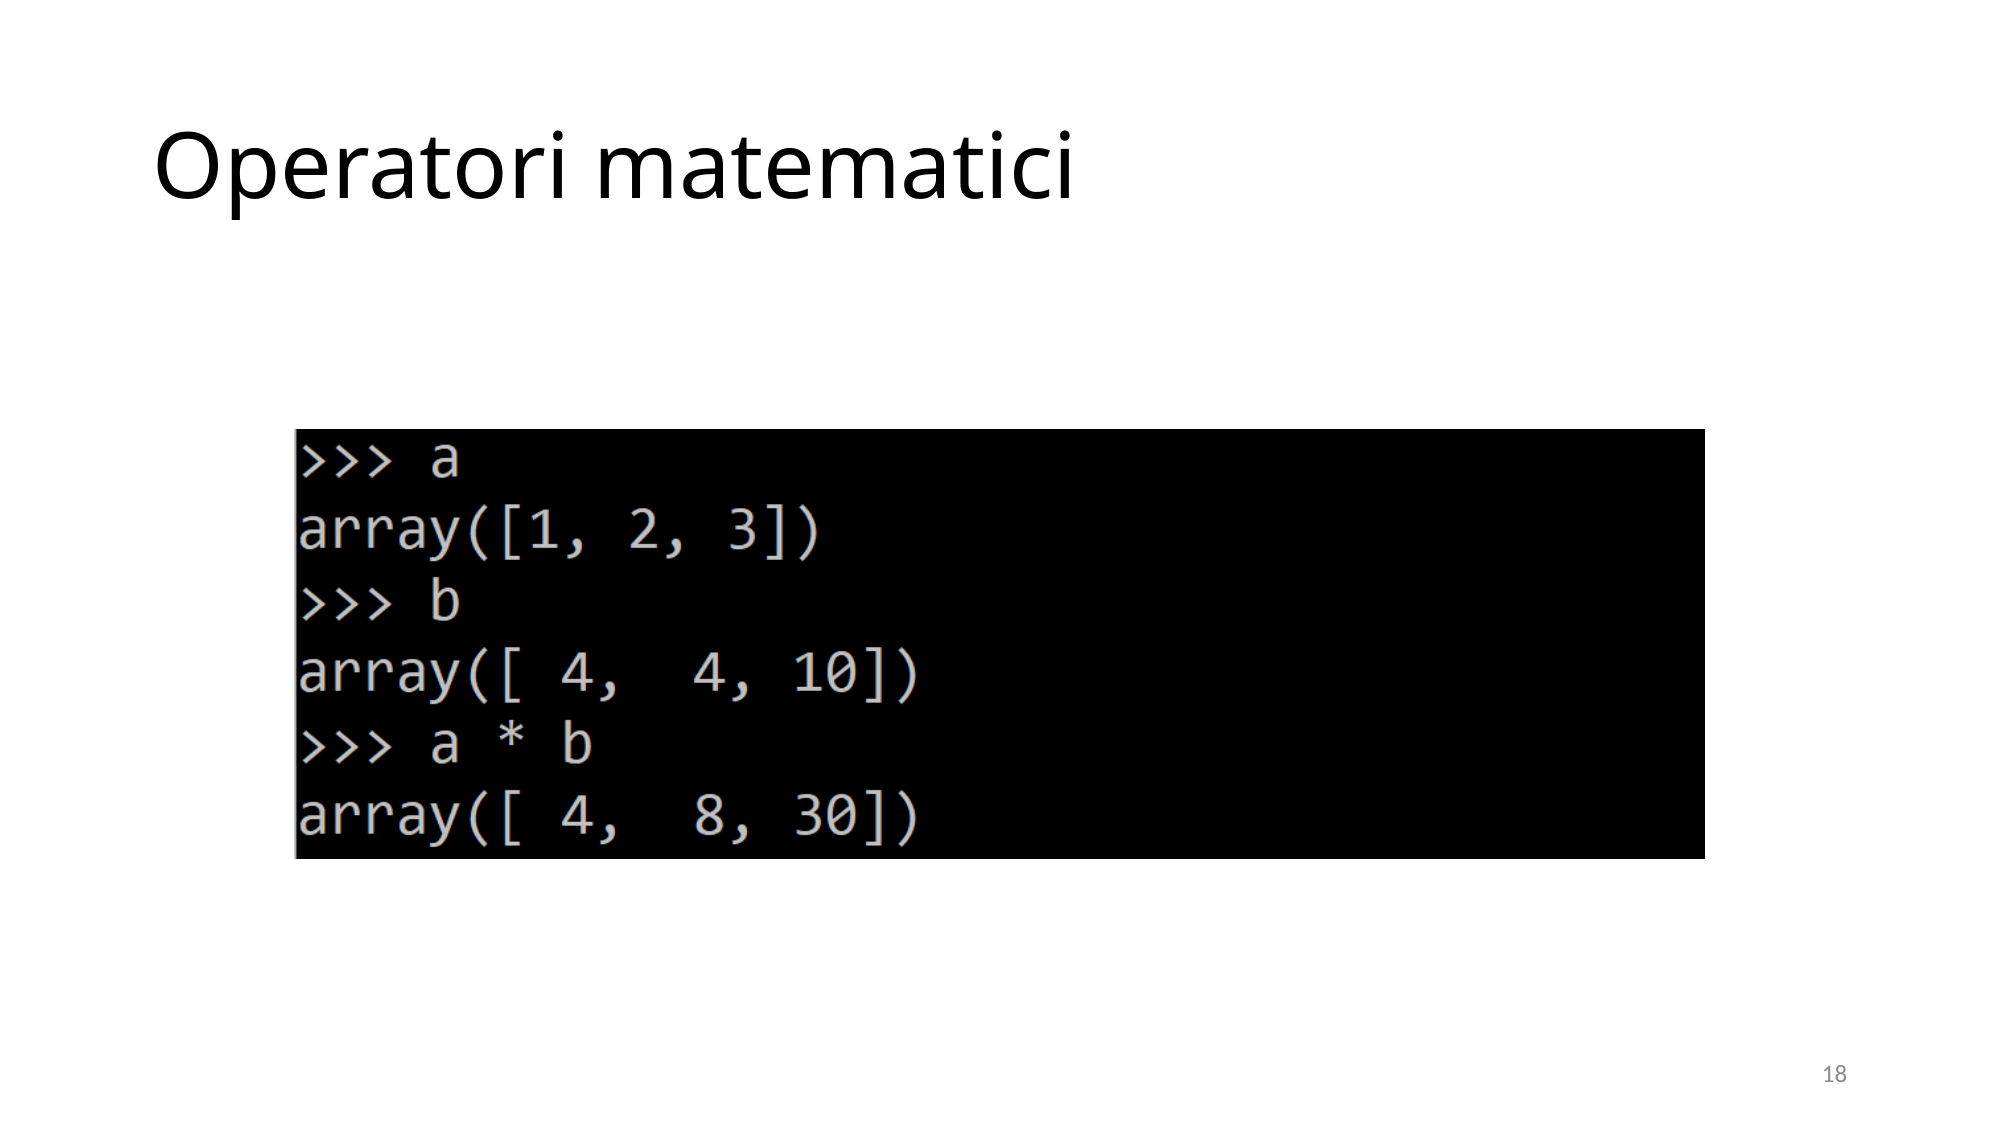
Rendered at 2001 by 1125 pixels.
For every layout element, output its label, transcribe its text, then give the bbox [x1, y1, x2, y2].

picture [294, 429, 1705, 859]
slide_number 18 [1412, 1042, 1863, 1103]
title Operatori matematici [137, 59, 1863, 278]
